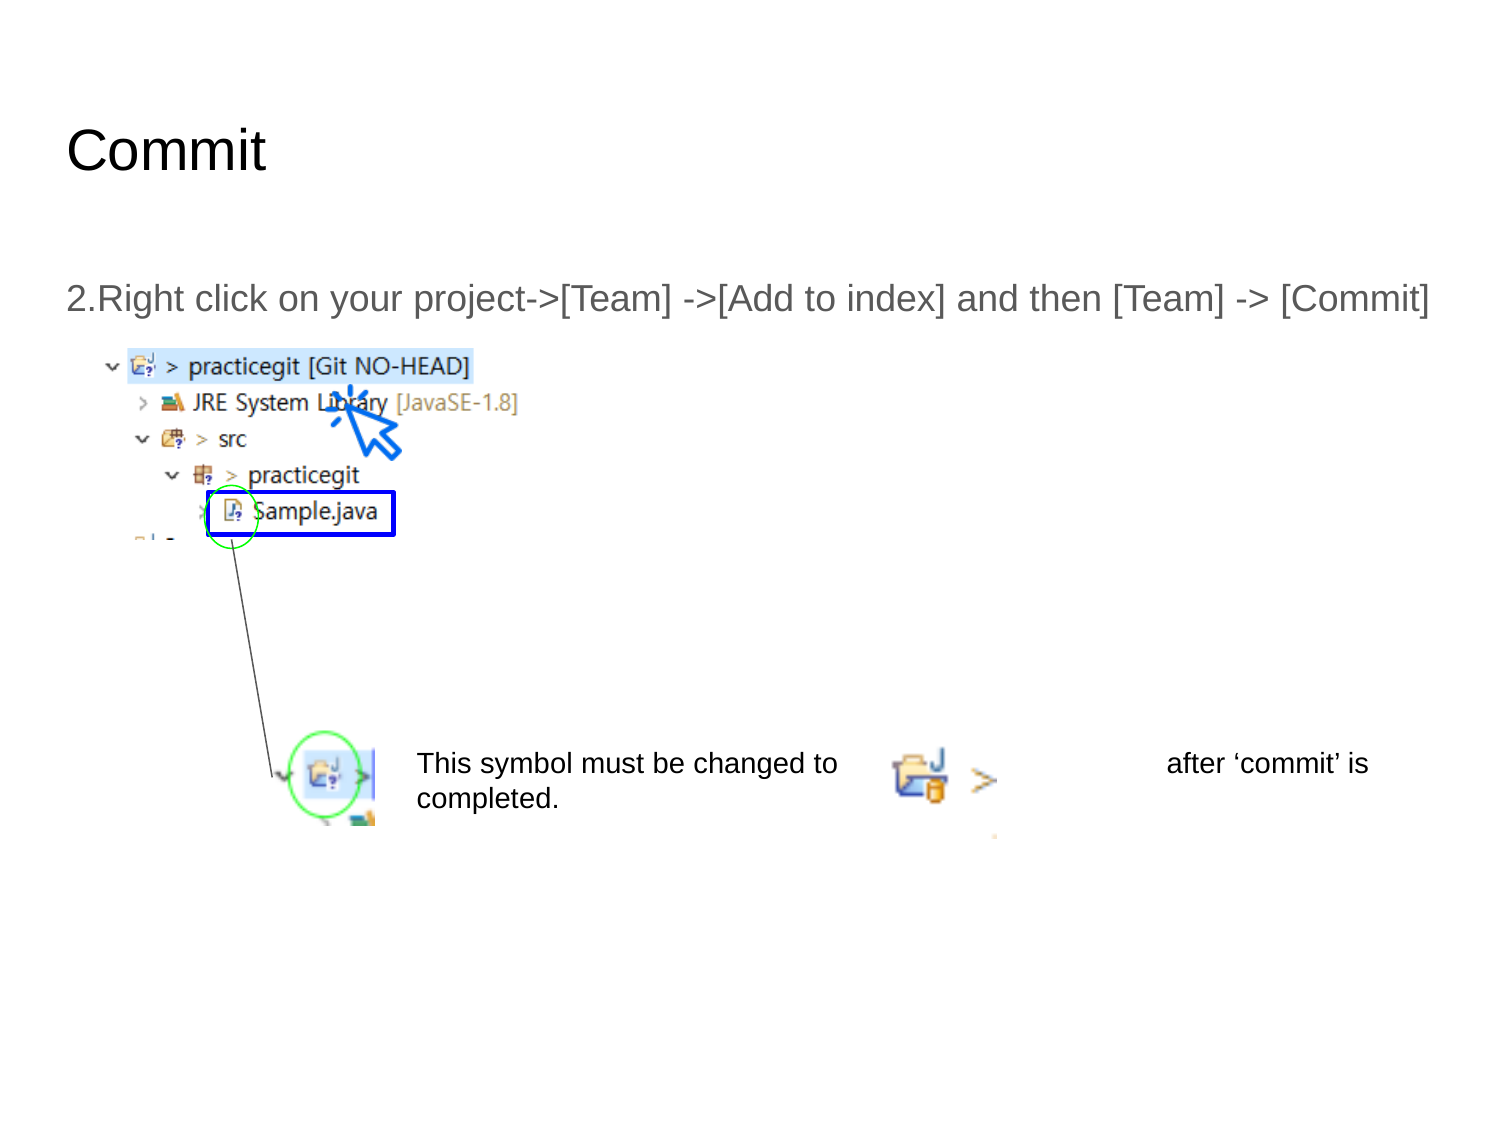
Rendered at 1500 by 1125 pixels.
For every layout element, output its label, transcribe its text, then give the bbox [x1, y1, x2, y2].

picture [101, 348, 546, 540]
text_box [231, 548, 273, 778]
picture [271, 729, 376, 826]
title Commit [51, 97, 1449, 223]
picture [872, 742, 997, 839]
list 2.Right click on your project->[Team] ->[Add to index] and then [Team] -> [Commit] [51, 252, 1449, 1000]
text_box This symbol must be changed to after ‘commit’ is completed. [401, 729, 1500, 826]
